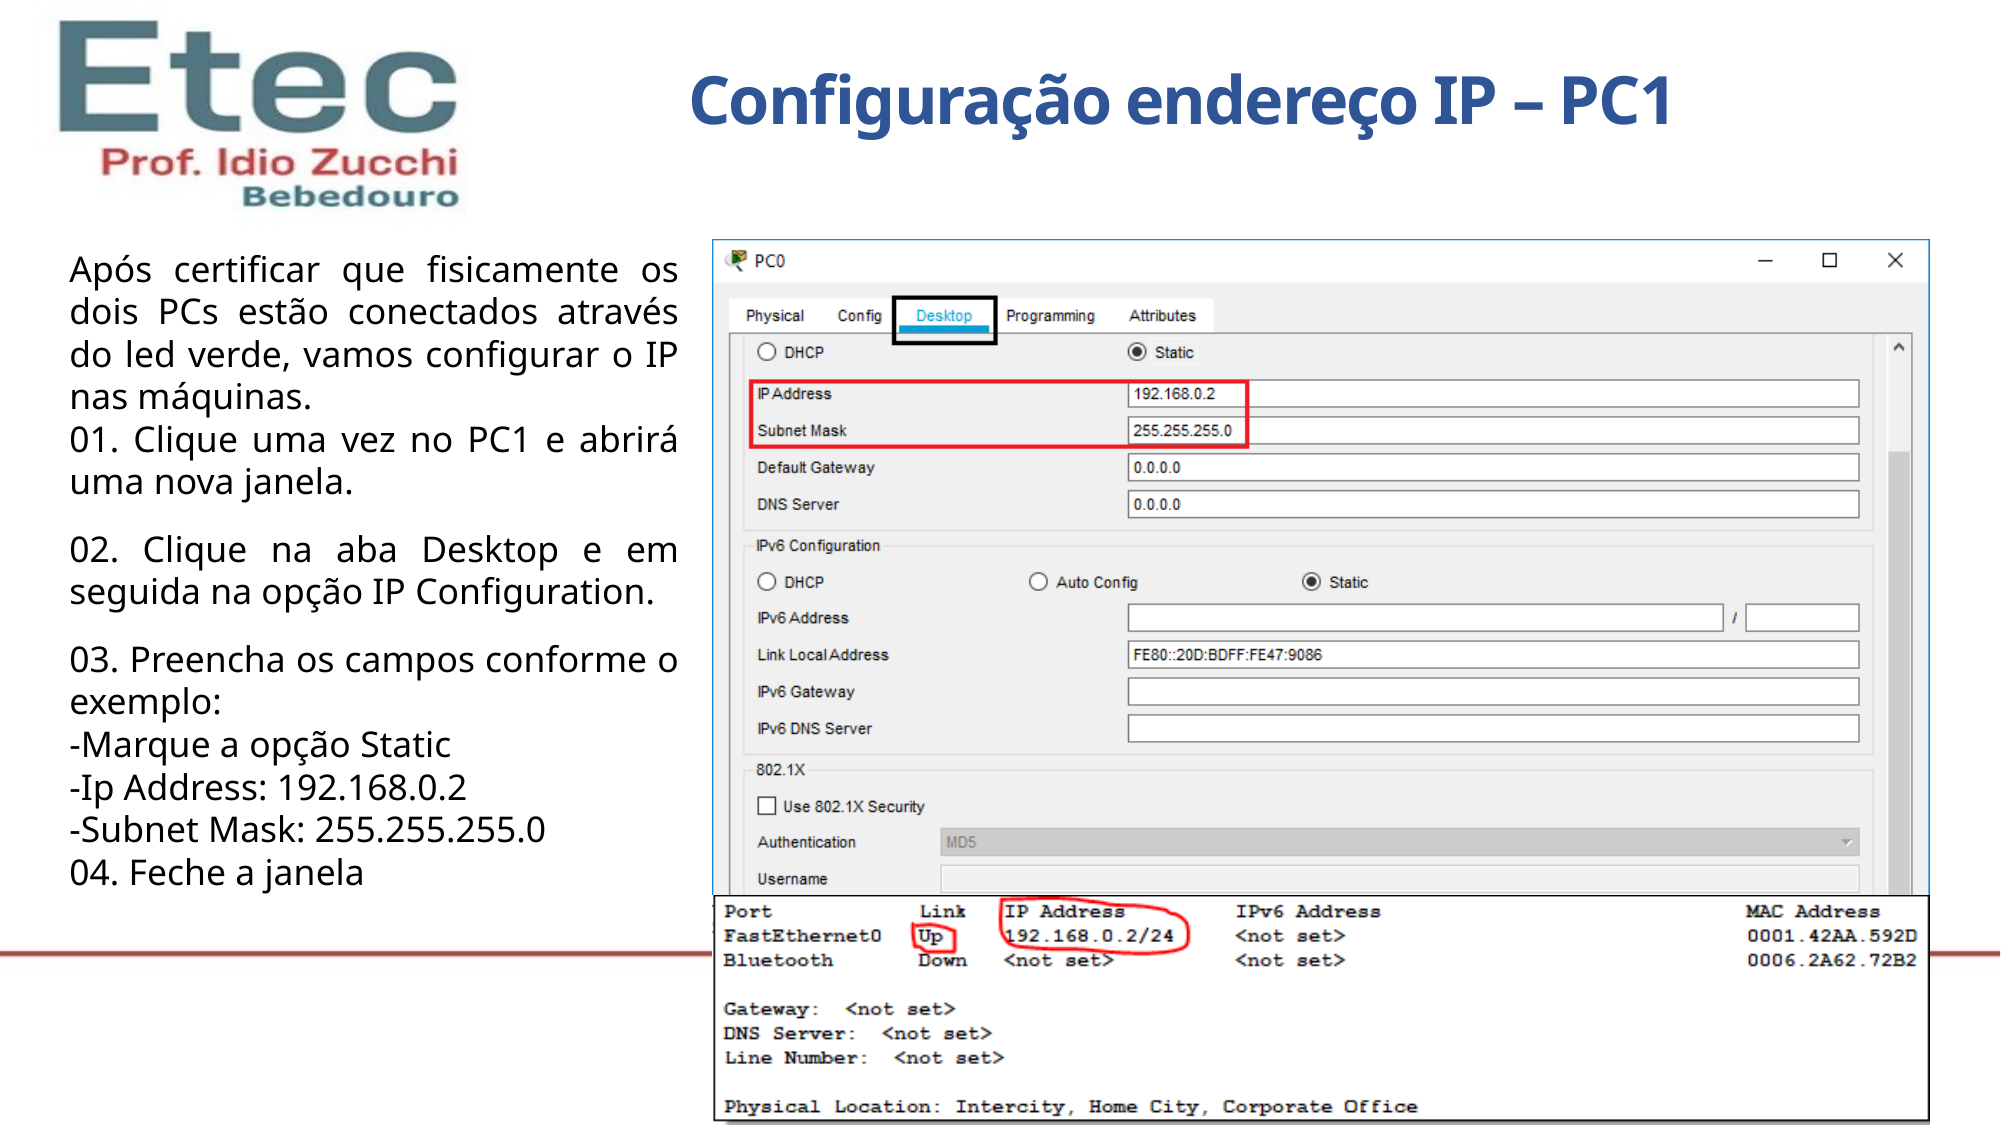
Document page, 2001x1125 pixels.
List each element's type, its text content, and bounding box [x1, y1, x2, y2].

picture [0, 0, 2001, 1125]
text_box Após certificar que fisicamente os dois PCs estão conectados através do led verde, vamos configurar o IP nas máquinas. 01. Clique uma vez no PC1 e abrirá uma nova janela. 02. Clique na aba Desktop e em seguida na opção IP Configuration. 03. Preencha os campos conforme o exemplo: -Marque a opção Static -Ip Address: 192.168.0.2 -Subnet Mask: 255.255.255.0 04. Feche a janela [54, 239, 694, 920]
text_box Configuração endereço IP – PC1 [477, 59, 1889, 131]
